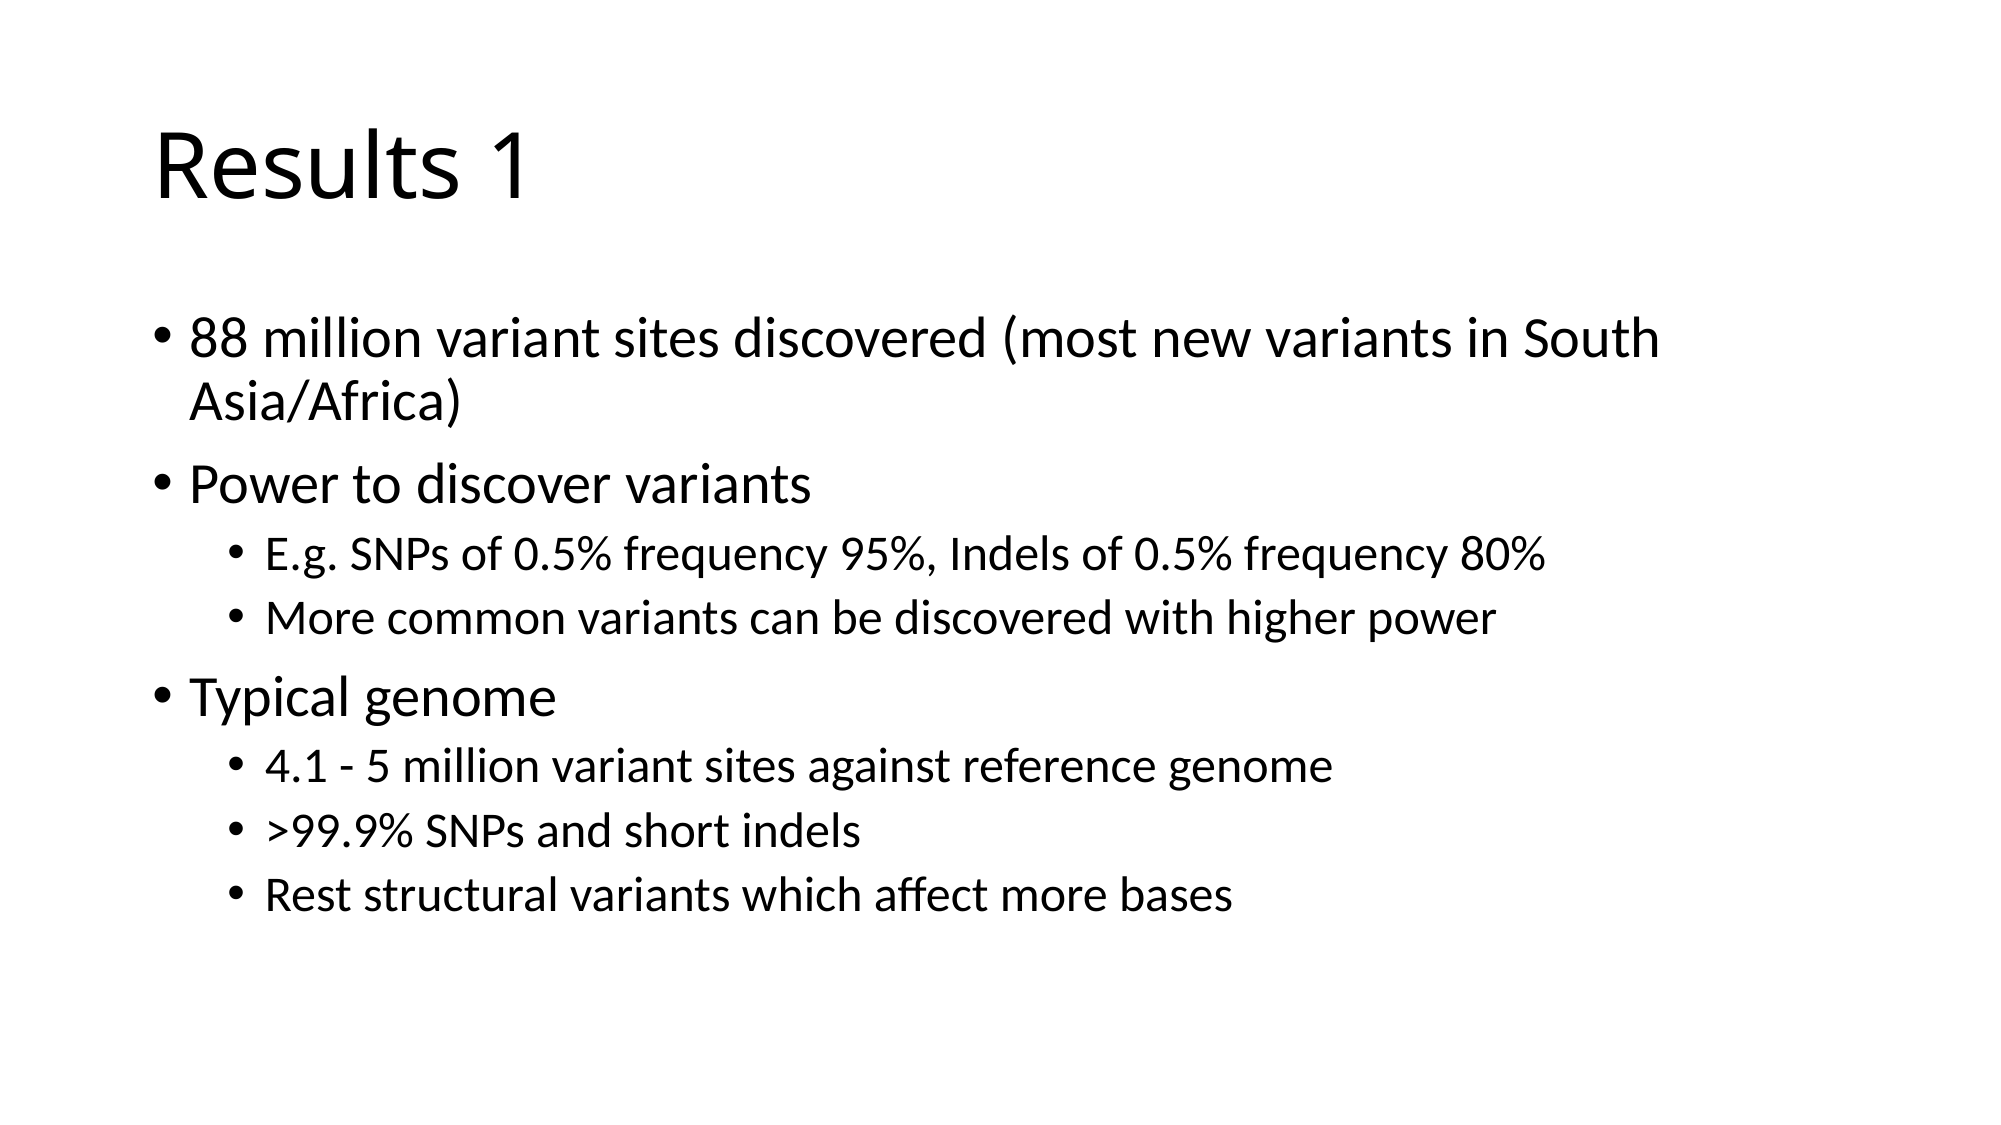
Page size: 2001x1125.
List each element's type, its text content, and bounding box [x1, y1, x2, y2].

list 88 million variant sites discovered (most new variants in South Asia/Africa) Power to discover variants E.g. SNPs of 0.5% frequency 95%, Indels of 0.5% frequency 80% More common variants can be discovered with higher power Typical genome 4.1 - 5 million variant sites against reference genome >99.9% SNPs and short indels Rest structural variants which affect more bases [137, 299, 1863, 1014]
title Results 1 [137, 59, 1863, 278]
